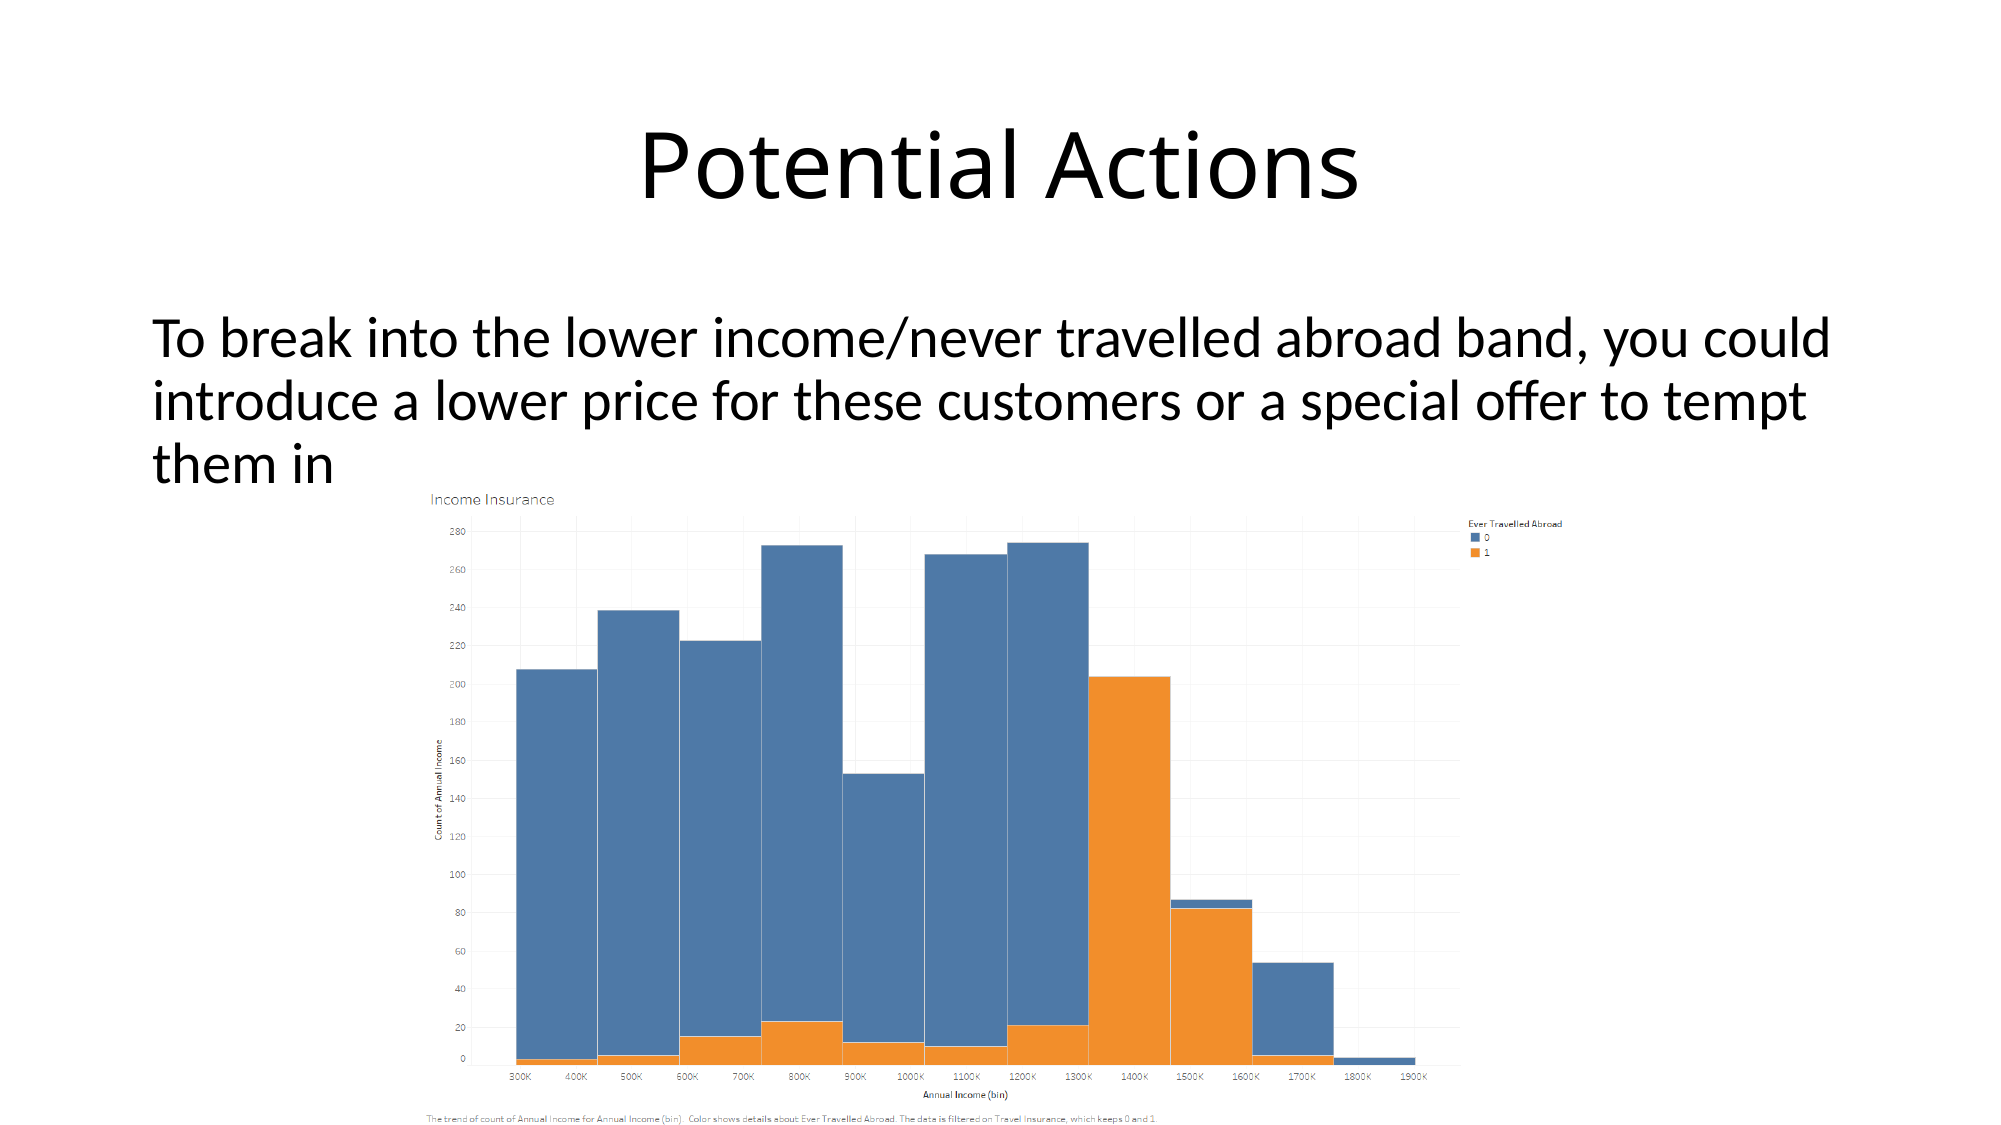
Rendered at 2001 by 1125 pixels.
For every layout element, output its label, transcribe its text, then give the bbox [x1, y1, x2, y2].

title Potential Actions [137, 59, 1863, 278]
picture [426, 483, 1573, 1125]
list To break into the lower income/never travelled abroad band, you could introduce a lower price for these customers or a special offer to tempt them in [137, 299, 1863, 1014]
